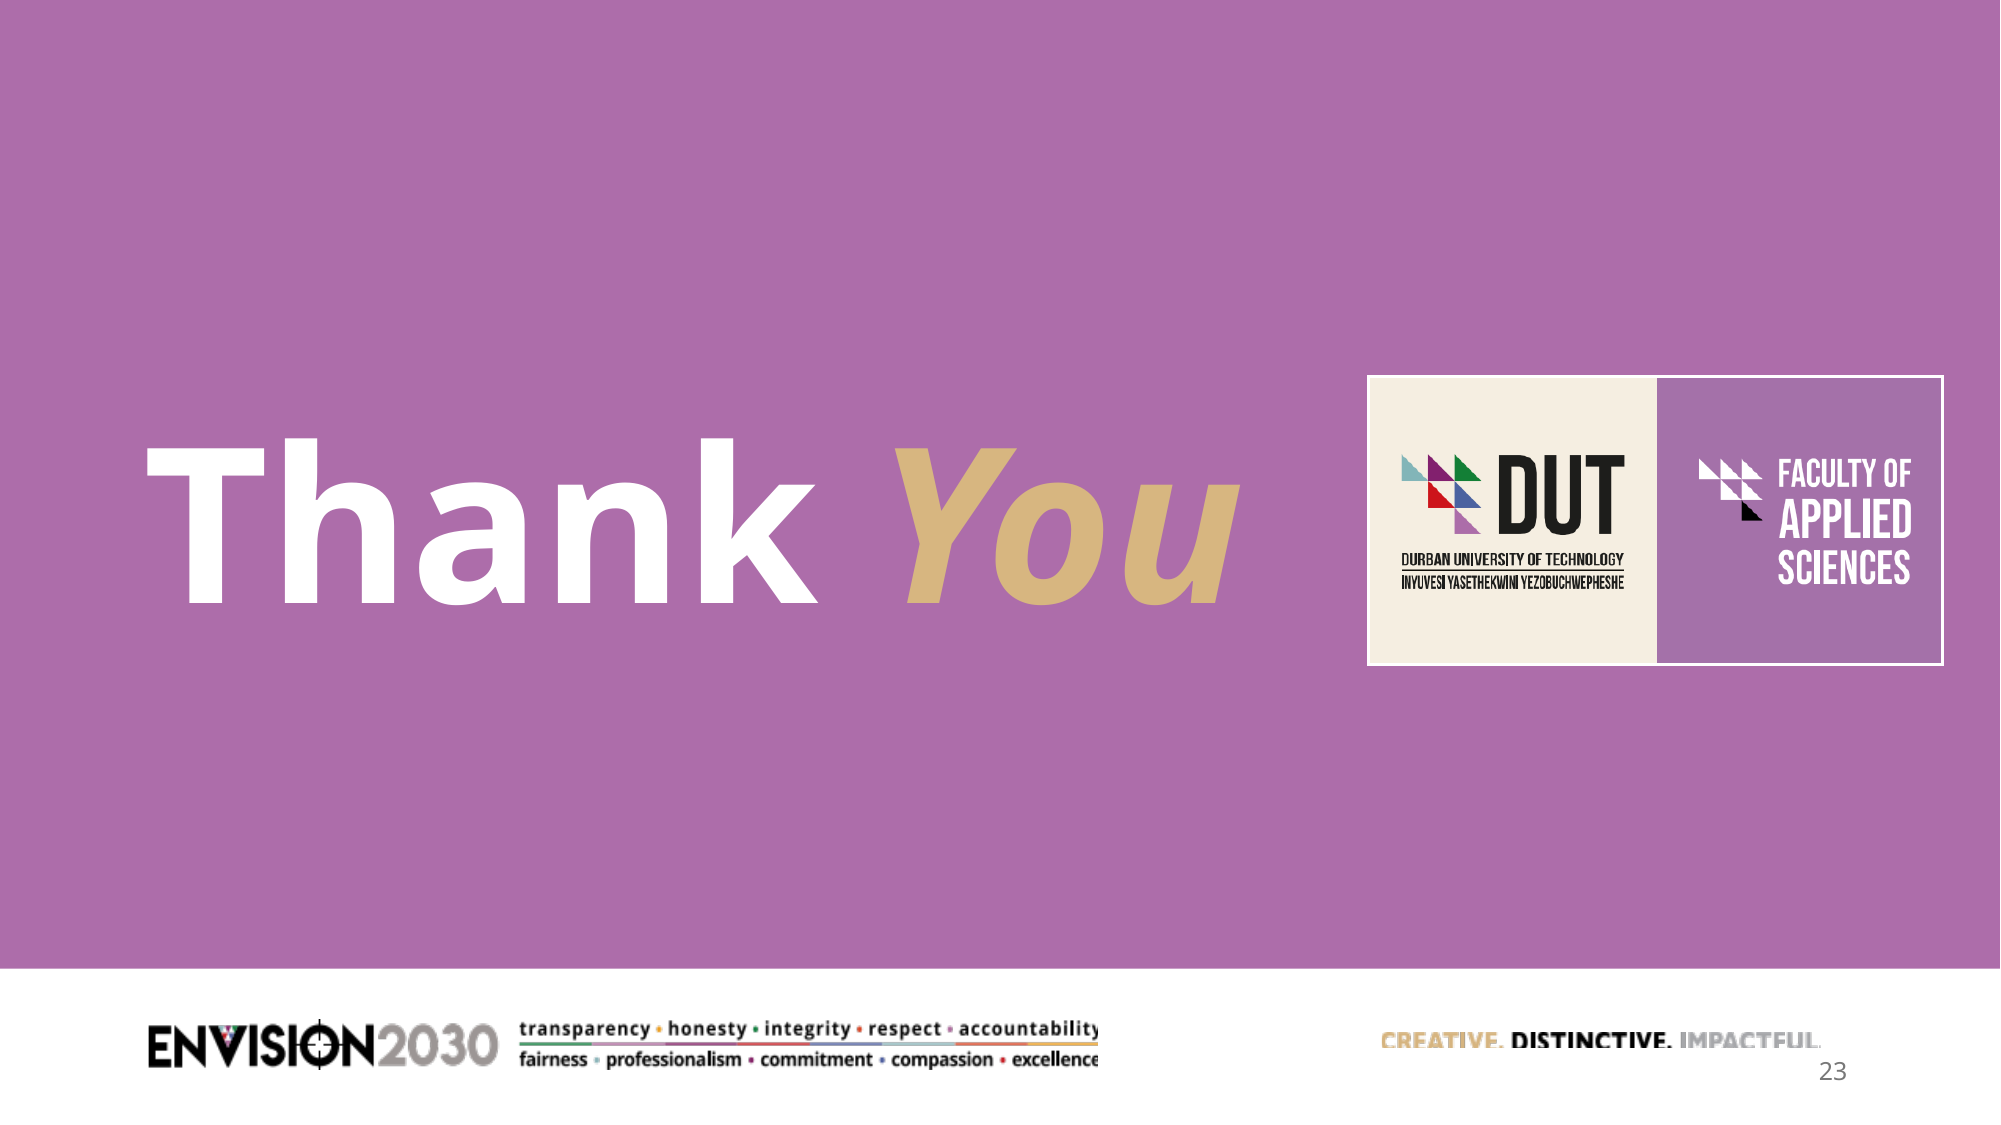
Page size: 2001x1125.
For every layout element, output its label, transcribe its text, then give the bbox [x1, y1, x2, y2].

slide_number 23 [1412, 1042, 1863, 1103]
picture [148, 1018, 1099, 1070]
text_box Thank You [128, 279, 1357, 788]
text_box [1368, 376, 1944, 665]
picture [1381, 1031, 1822, 1049]
text_box [0, 0, 2000, 970]
